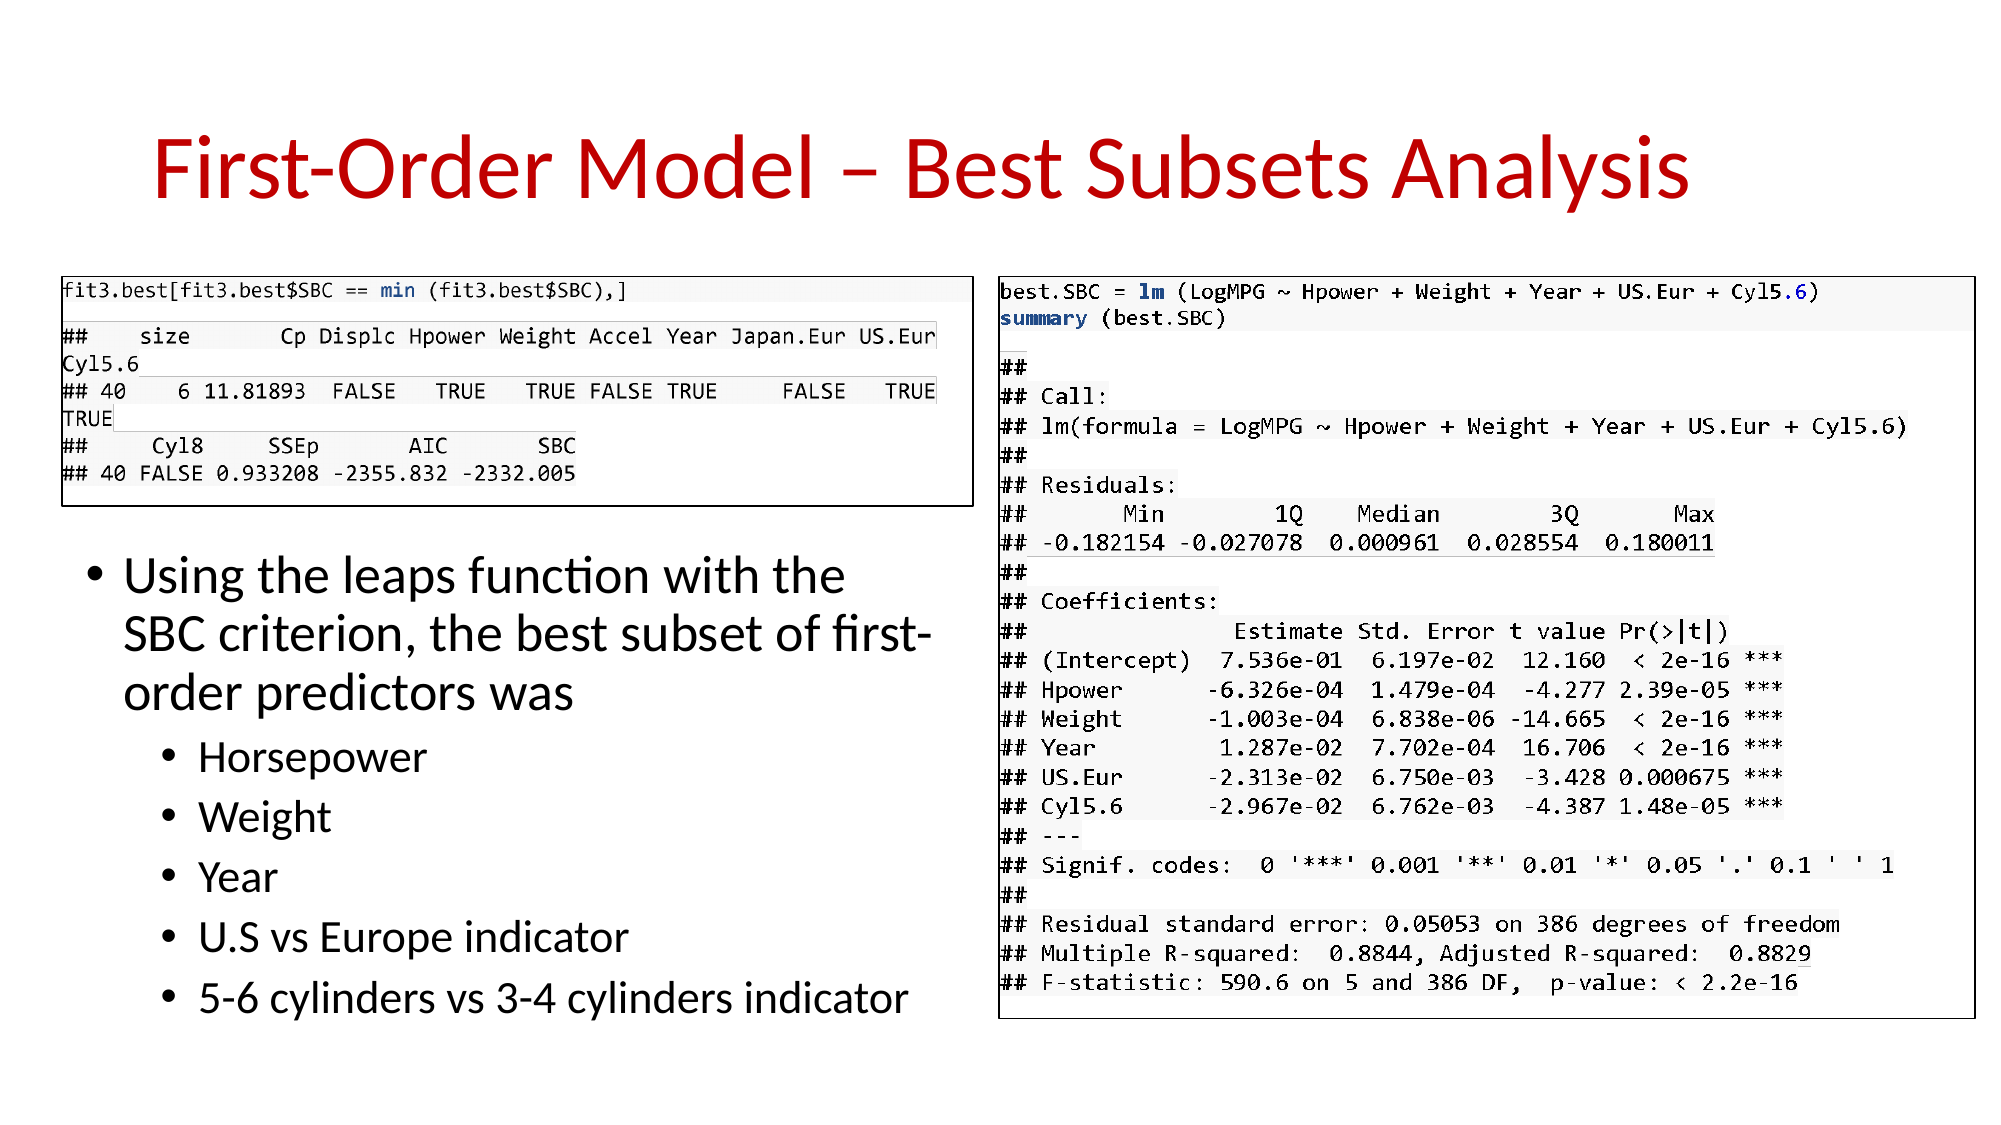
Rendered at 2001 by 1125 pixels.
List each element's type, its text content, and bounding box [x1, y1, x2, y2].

picture [999, 277, 1975, 1018]
title First-Order Model – Best Subsets Analysis [137, 59, 1863, 278]
list Using the leaps function with the SBC criterion, the best subset of first-order predictors was Horsepower Weight Year U.S vs Europe indicator 5-6 cylinders vs 3-4 cylinders indicator [70, 539, 951, 1041]
picture [62, 276, 973, 506]
